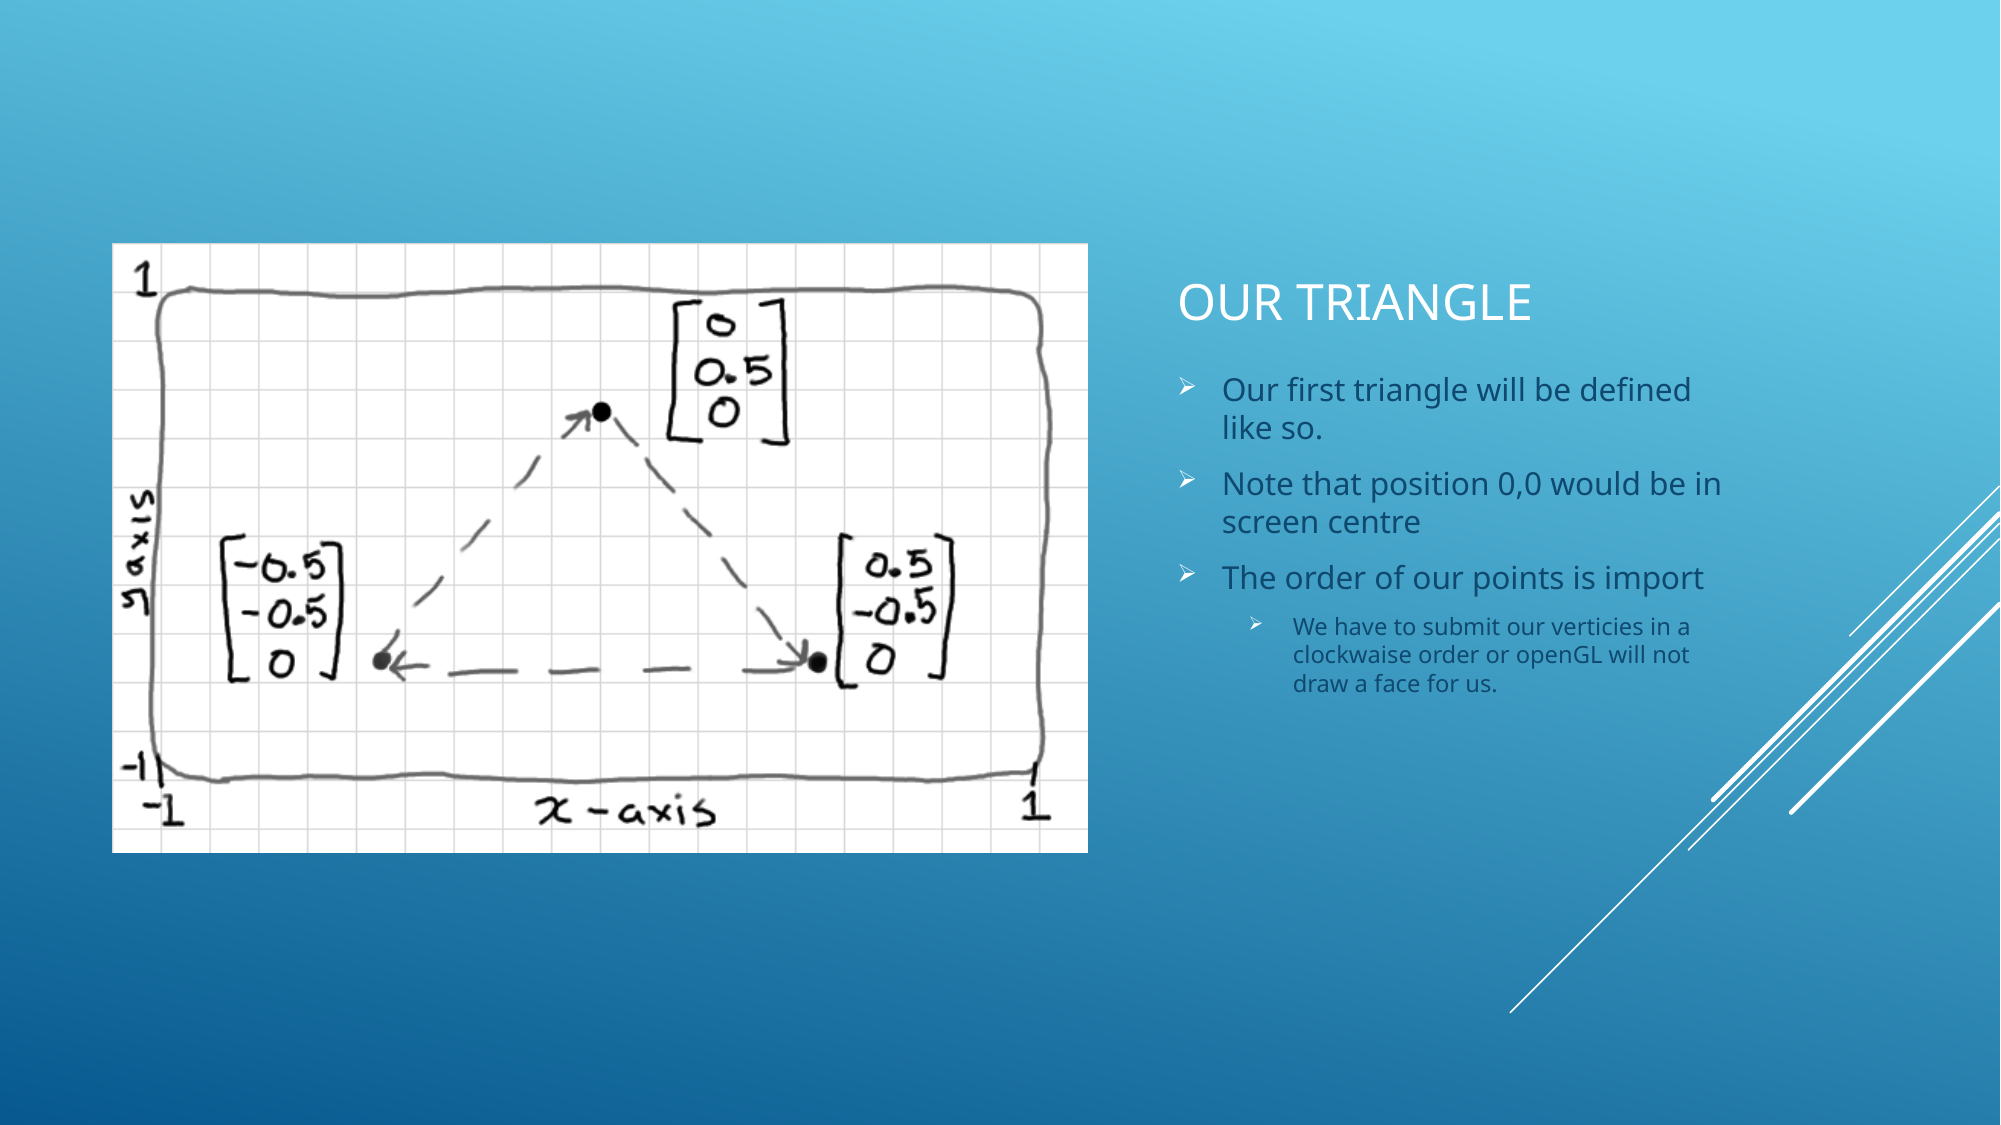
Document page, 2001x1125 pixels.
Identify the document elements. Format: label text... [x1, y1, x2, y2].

title Our triangle [1162, 112, 1763, 338]
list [111, 242, 1088, 853]
list Our first triangle will be defined like so. Note that position 0,0 would be in screen centre The order of our points is import We have to submit our verticies in a clockwaise order or openGL will not draw a face for us. [1162, 362, 1763, 706]
